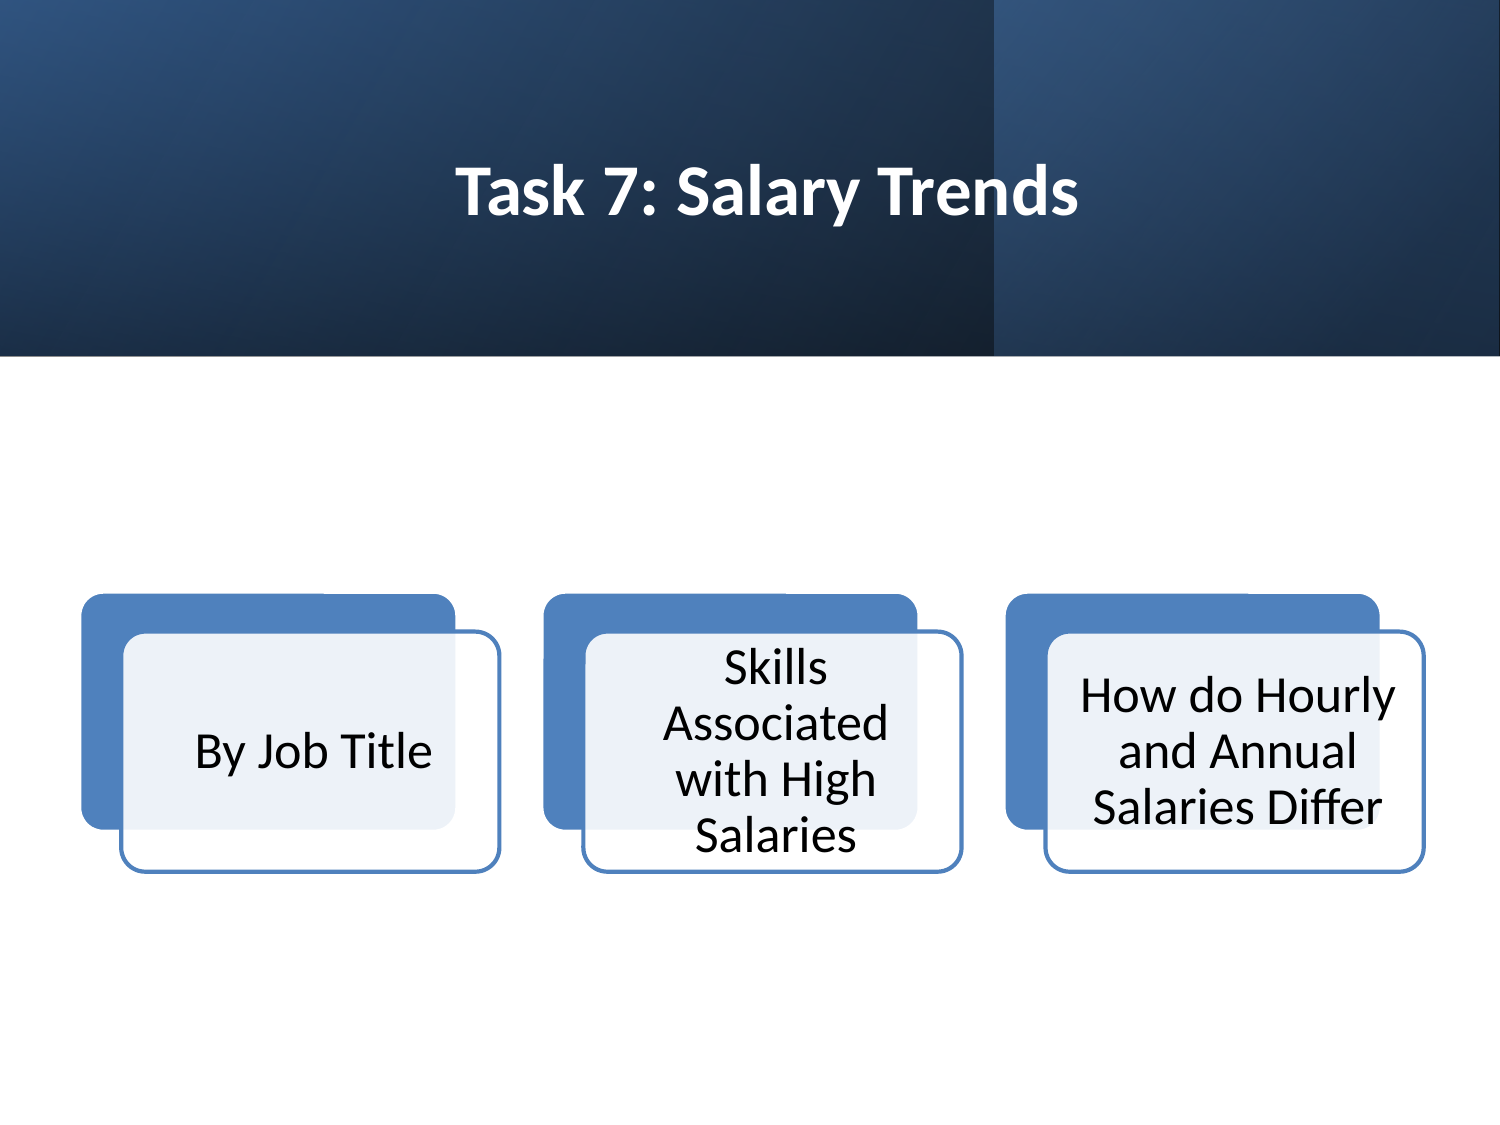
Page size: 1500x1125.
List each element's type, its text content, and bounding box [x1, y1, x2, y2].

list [78, 428, 1424, 1035]
title Task 7: Salary Trends [170, 57, 1366, 316]
text_box [0, 358, 1500, 1125]
text_box [0, 0, 1500, 358]
